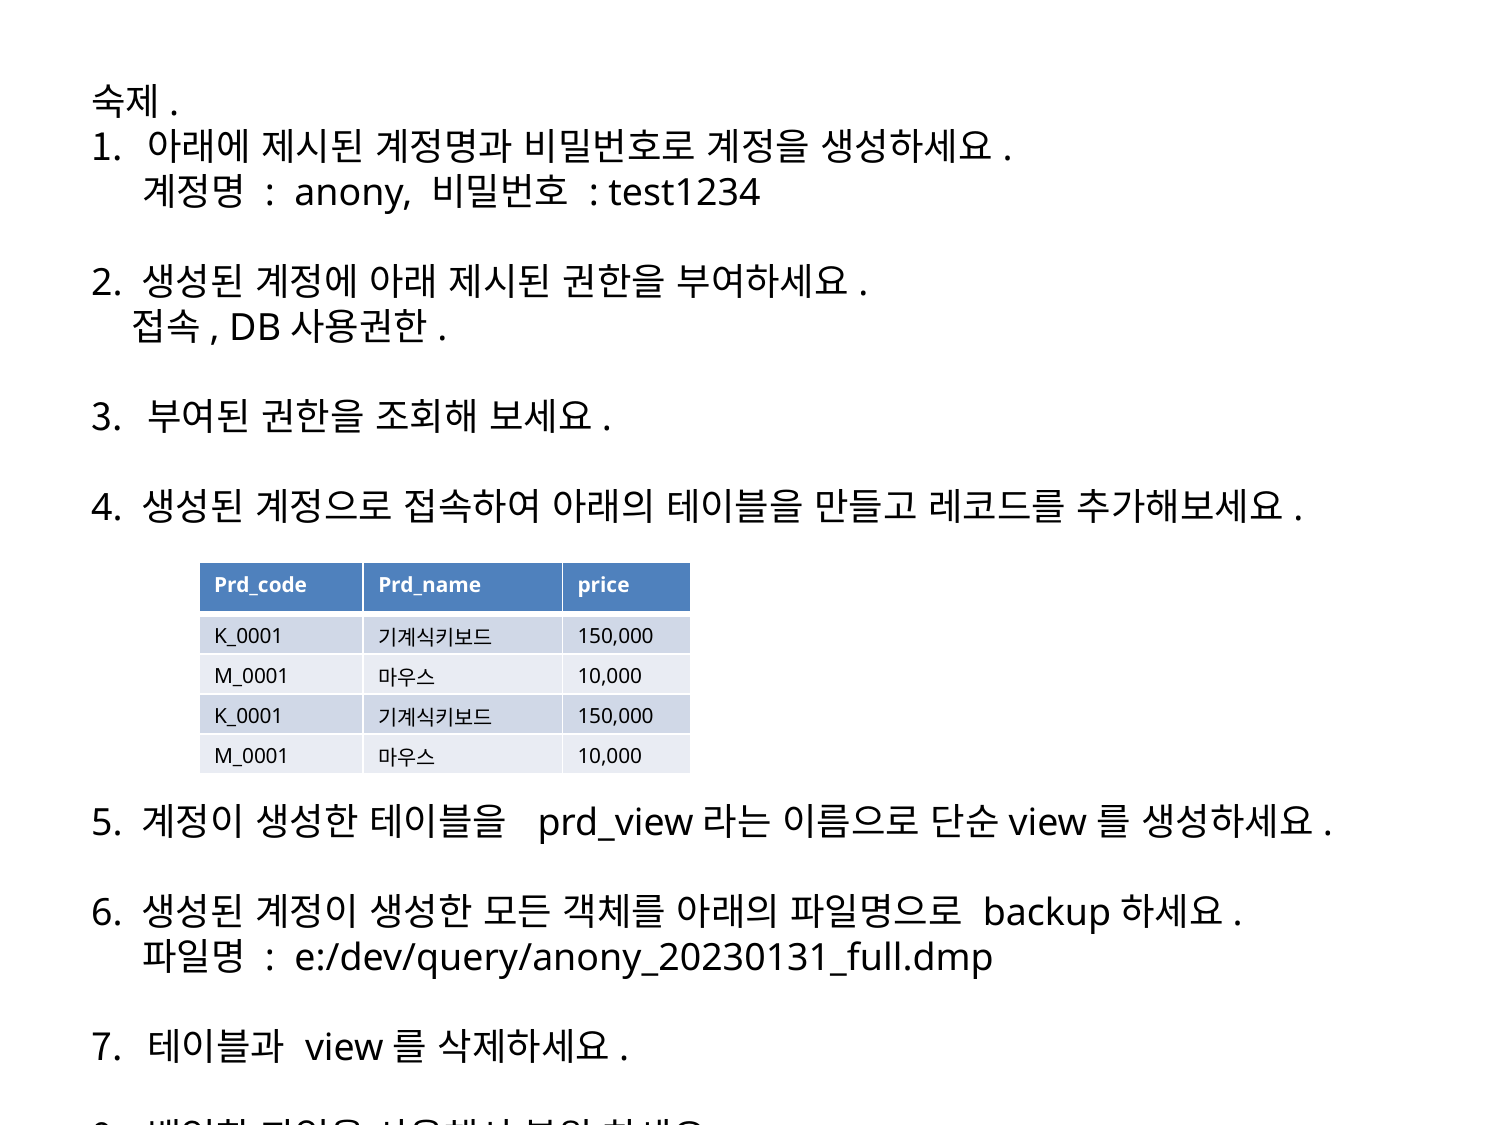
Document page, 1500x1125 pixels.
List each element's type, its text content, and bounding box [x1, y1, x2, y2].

table_cell M_0001 [200, 655, 362, 693]
table_cell 마우스 [364, 735, 562, 773]
table_cell 150,000 [563, 617, 690, 653]
table_cell 기계식키보드 [364, 695, 562, 733]
table_header Prd_code [200, 563, 362, 611]
table_cell 기계식키보드 [364, 617, 562, 653]
table_cell 마우스 [364, 655, 562, 693]
table_cell 10,000 [563, 655, 690, 693]
table_cell 150,000 [563, 695, 690, 733]
text_box 숙제. 아래에 제시된 계정명과 비밀번호로 계정을 생성하세요. 계정명 : anony, 비밀번호 : test1234 2. 생성된 계정에 아래 제시된 권한을 부여하세요. 접속, DB사용권한. 부여된 권한을 조회해 보세요. 4. 생성된 계정으로 접속하여 아래의 테이블을 만들고 레코드를 추가해보세요. 5. 계정이 생성한 테이블을 prd_view라는 이름으로 단순view를 생성하세요. 6. 생성된 계정이 생성한 모든 객체를 아래의 파일명으로 backup하세요. 파일명 : e:/dev/query/anony_20230131_full.dmp 테이블과 view를 삭제하세요. 백업한 파일을 사용해서 복원 하세요. 계정을 삭제하세요. [76, 70, 1461, 1125]
table_cell K_0001 [200, 617, 362, 653]
table_header price [563, 563, 690, 611]
table_cell 10,000 [563, 735, 690, 773]
table_header Prd_name [364, 563, 562, 611]
table_cell K_0001 [200, 695, 362, 733]
table_cell M_0001 [200, 735, 362, 773]
